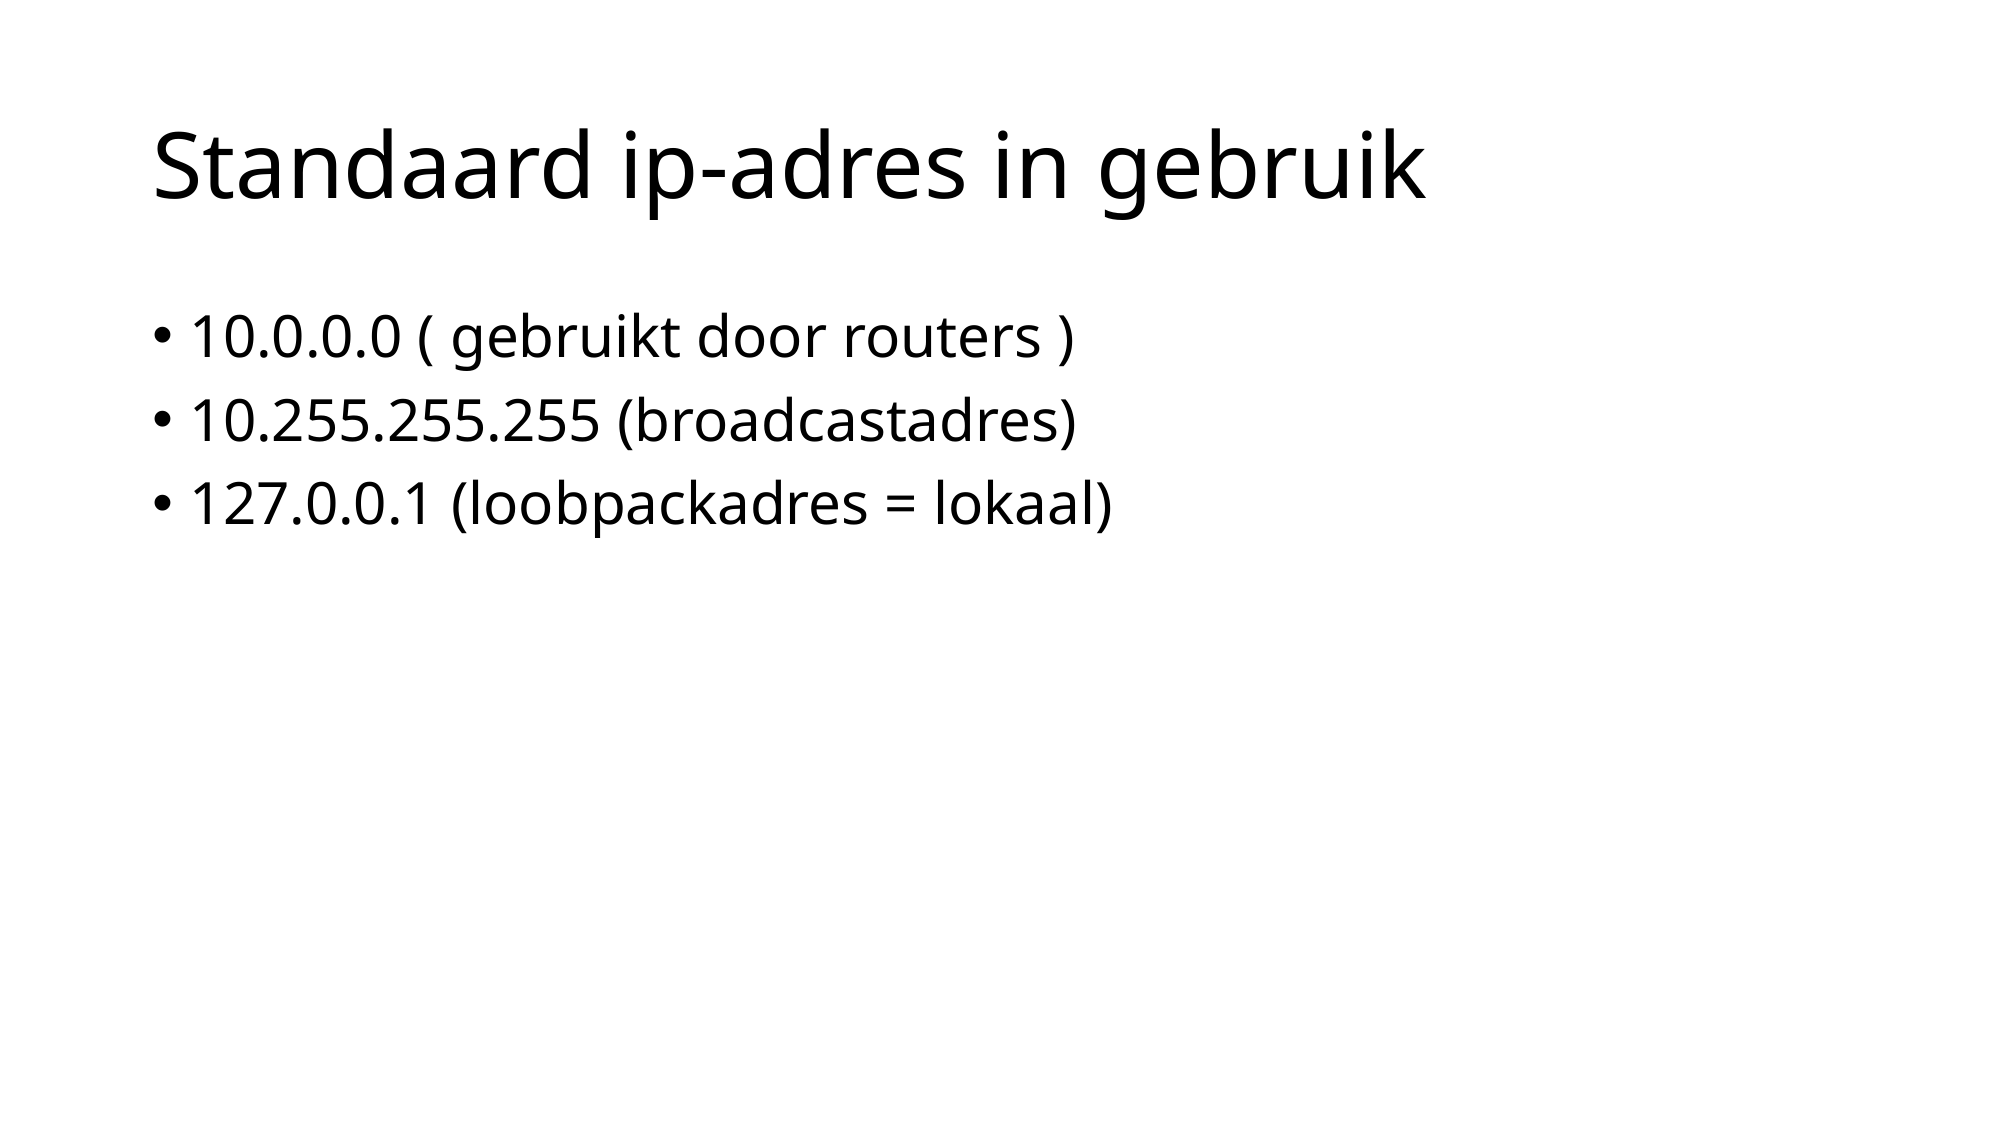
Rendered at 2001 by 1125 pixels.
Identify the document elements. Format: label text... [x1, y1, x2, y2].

title Standaard ip-adres in gebruik [137, 59, 1863, 278]
list 10.0.0.0 ( gebruikt door routers ) 10.255.255.255 (broadcastadres) 127.0.0.1 (loobpackadres = lokaal) [137, 299, 1863, 1014]
